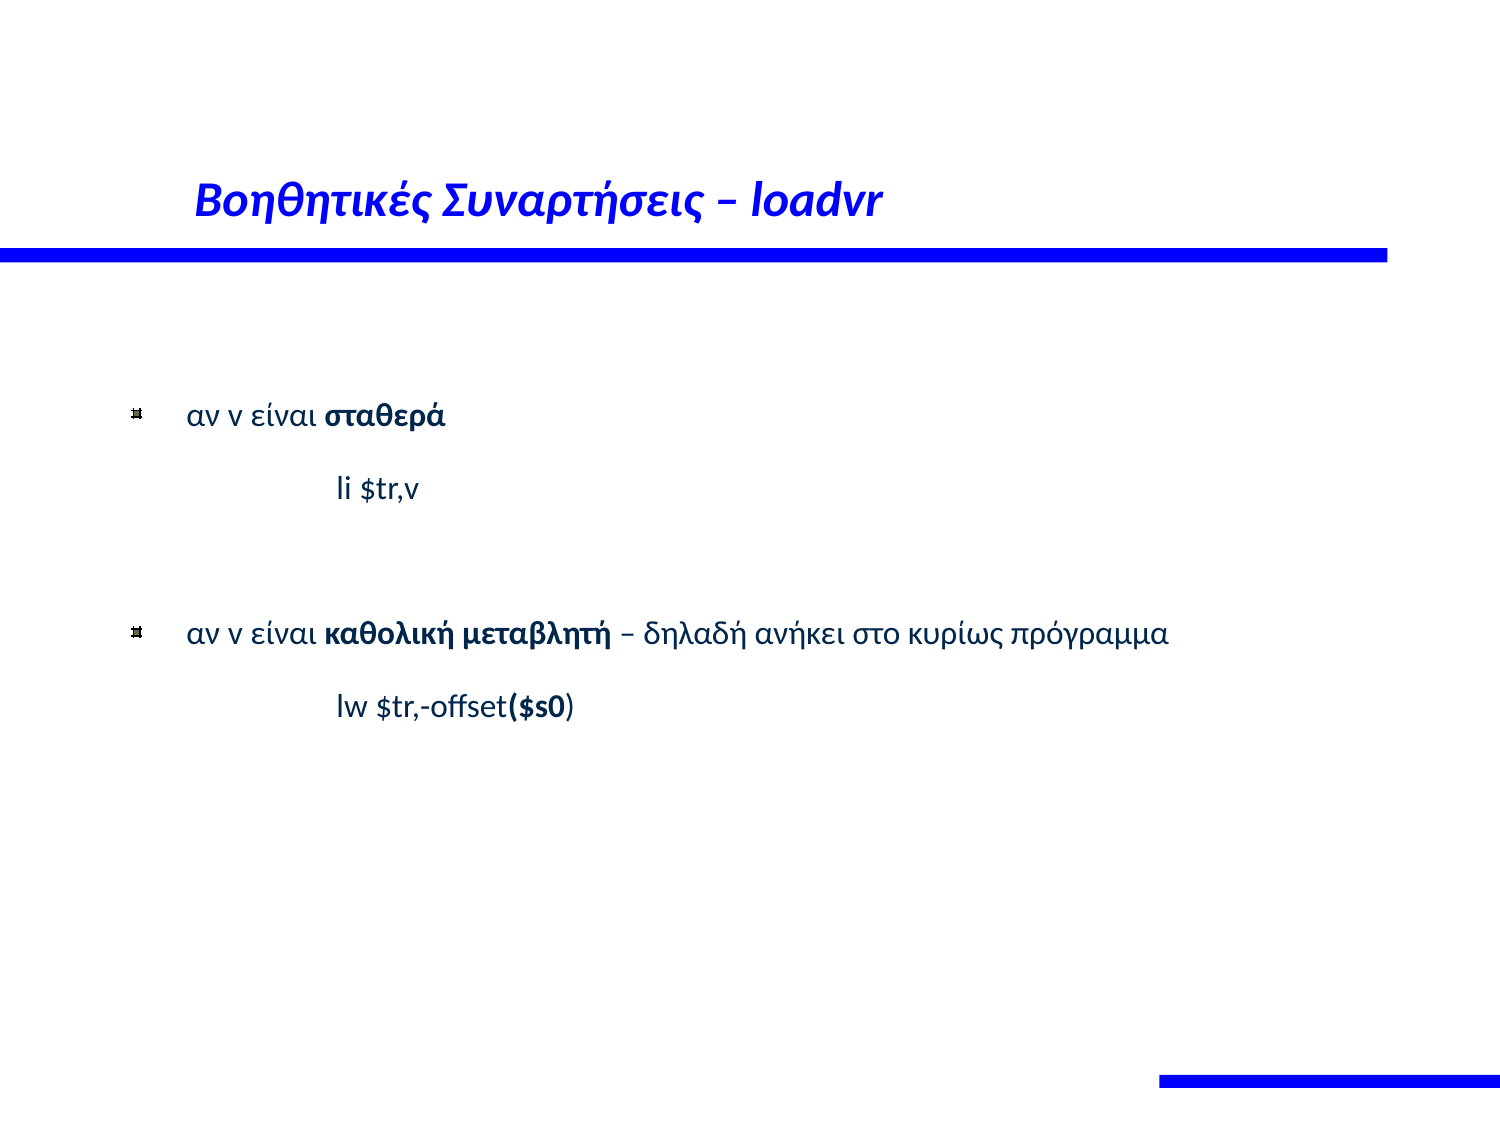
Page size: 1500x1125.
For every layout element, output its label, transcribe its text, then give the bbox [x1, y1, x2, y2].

title Βοηθητικές Συναρτήσεις – loadvr [179, 46, 1455, 235]
picture [130, 625, 142, 638]
list αν v είναι σταθερά li $tr,v αν v είναι καθολική μεταβλητή – δηλαδή ανήκει στο κυρίως πρόγραμμα lw $tr,-offset($s0) [112, 312, 1388, 1001]
picture [130, 407, 142, 419]
